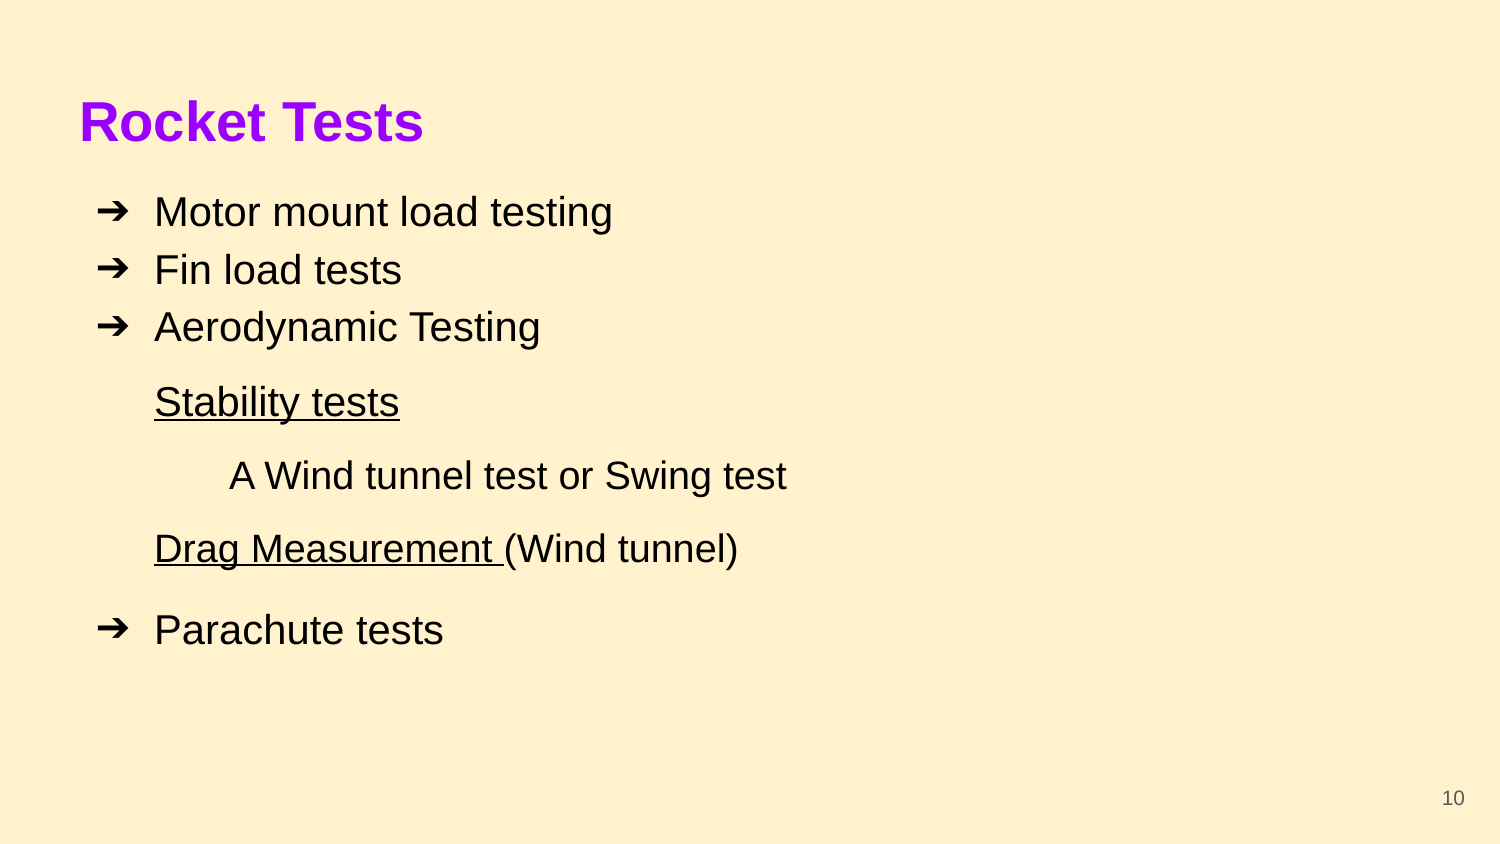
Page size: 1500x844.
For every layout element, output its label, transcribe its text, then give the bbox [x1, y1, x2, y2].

slide_number ‹#› [1389, 764, 1480, 830]
text_box Rocket Tests Motor mount load testing Fin load tests Aerodynamic Testing Stability tests A Wind tunnel test or Swing test Drag Measurement (Wind tunnel) Parachute tests [64, 59, 1028, 668]
